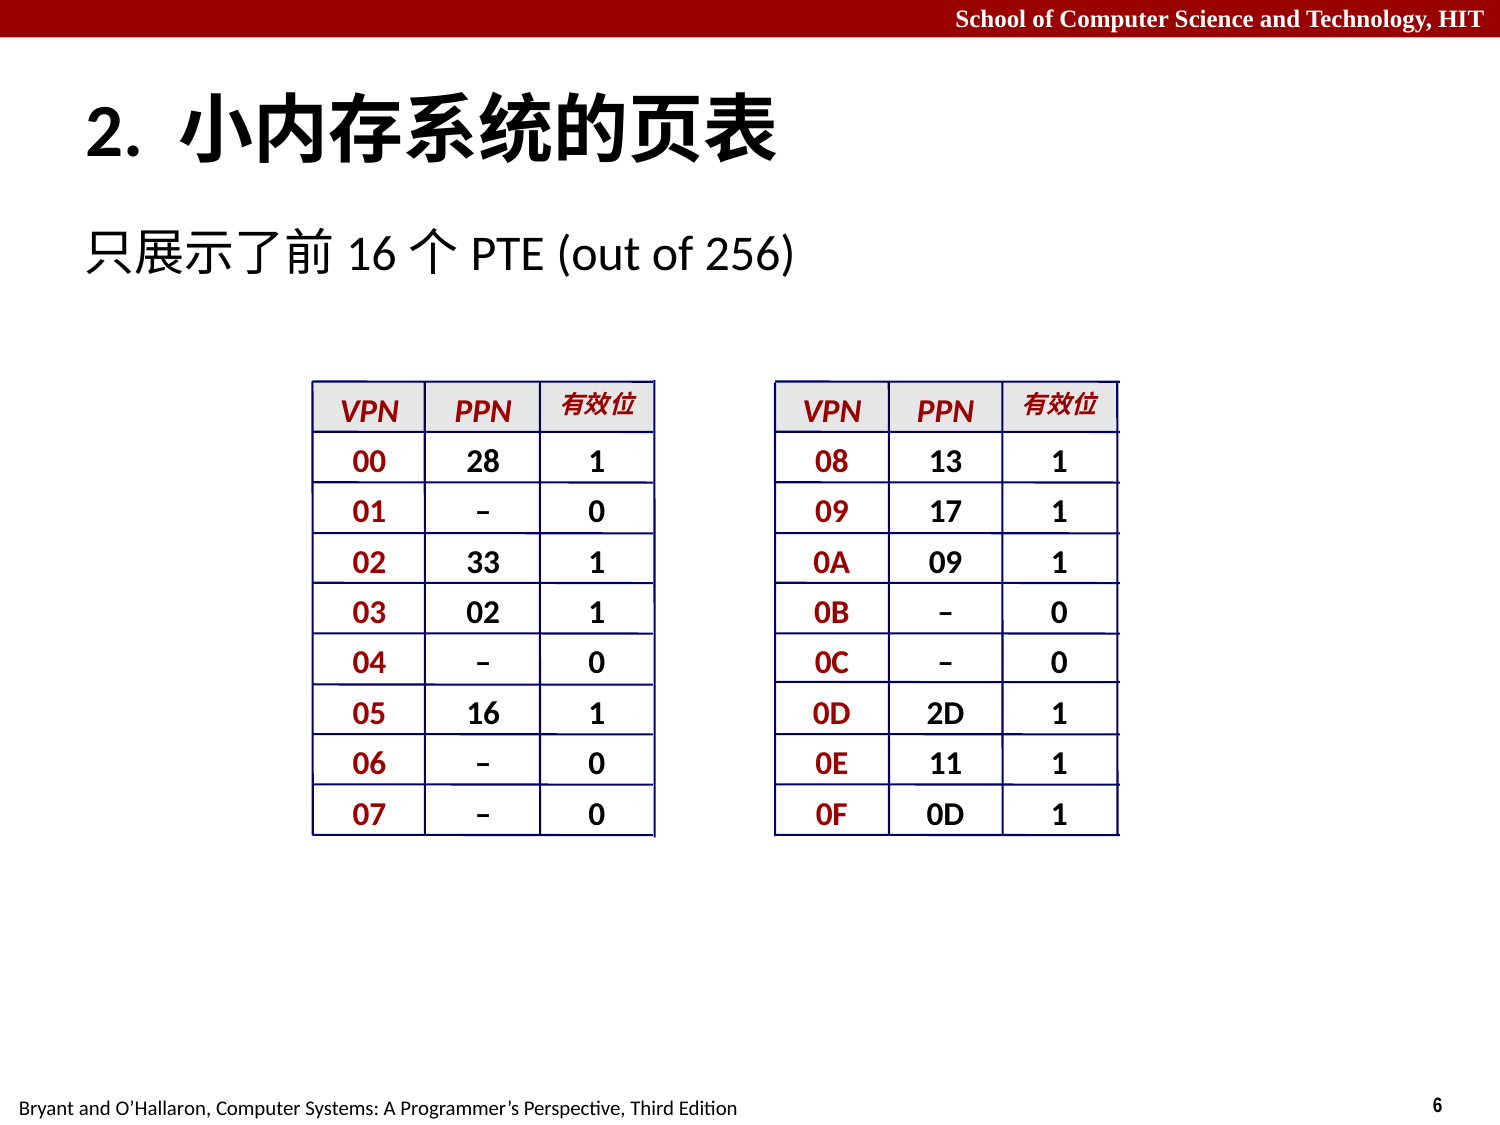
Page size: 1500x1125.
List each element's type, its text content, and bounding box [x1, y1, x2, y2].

text_box 1 [1003, 684, 1116, 734]
text_box 0 [541, 785, 654, 835]
text_box 0D [776, 684, 888, 734]
text_box 0F [776, 785, 889, 834]
text_box PPN [889, 382, 1002, 431]
text_box 17 [889, 483, 1002, 533]
text_box 33 [427, 534, 539, 582]
text_box 0C [776, 634, 888, 684]
text_box 0 [1003, 583, 1116, 633]
text_box 有效位 [1003, 382, 1116, 431]
text_box – [427, 634, 539, 684]
text_box 1 [540, 432, 654, 483]
text_box 0B [776, 583, 888, 633]
text_box 16 [427, 685, 540, 734]
text_box 09 [776, 483, 888, 533]
text_box 05 [313, 685, 424, 734]
text_box 28 [427, 432, 539, 482]
text_box 09 [889, 534, 1002, 582]
text_box PPN [427, 382, 539, 431]
text_box 02 [427, 583, 539, 633]
text_box 08 [776, 432, 888, 482]
title 2. 小内存系统的页表 [70, 39, 1402, 212]
text_box – [427, 735, 540, 784]
text_box 03 [313, 583, 424, 633]
text_box 07 [313, 785, 424, 834]
text_box 0D [889, 785, 1002, 835]
text_box 1 [1003, 785, 1116, 835]
text_box 04 [313, 634, 424, 684]
text_box 1 [540, 583, 654, 634]
text_box – [427, 785, 540, 835]
text_box 1 [1003, 735, 1116, 784]
text_box 00 [313, 432, 424, 482]
text_box VPN [313, 382, 424, 431]
text_box 2D [889, 684, 1002, 734]
text_box 有效位 [540, 381, 654, 432]
text_box 02 [313, 534, 424, 582]
text_box – [889, 583, 1002, 633]
text_box 01 [313, 483, 424, 533]
text_box 1 [540, 684, 654, 735]
text_box 0A [776, 534, 888, 582]
list 只展示了前16个PTE (out of 256) [68, 212, 1433, 288]
text_box 11 [889, 735, 1002, 784]
text_box 13 [889, 432, 1002, 482]
text_box 06 [313, 735, 424, 784]
text_box 1 [1003, 483, 1116, 533]
text_box – [889, 634, 1002, 682]
text_box 0 [541, 735, 654, 785]
text_box 1 [1003, 432, 1116, 482]
text_box 0 [540, 634, 654, 684]
text_box – [427, 483, 539, 533]
text_box 1 [1003, 534, 1116, 583]
text_box 0E [776, 735, 888, 784]
text_box 0 [1003, 634, 1116, 682]
text_box 0 [540, 483, 654, 533]
text_box 1 [540, 533, 654, 583]
text_box VPN [774, 382, 888, 431]
